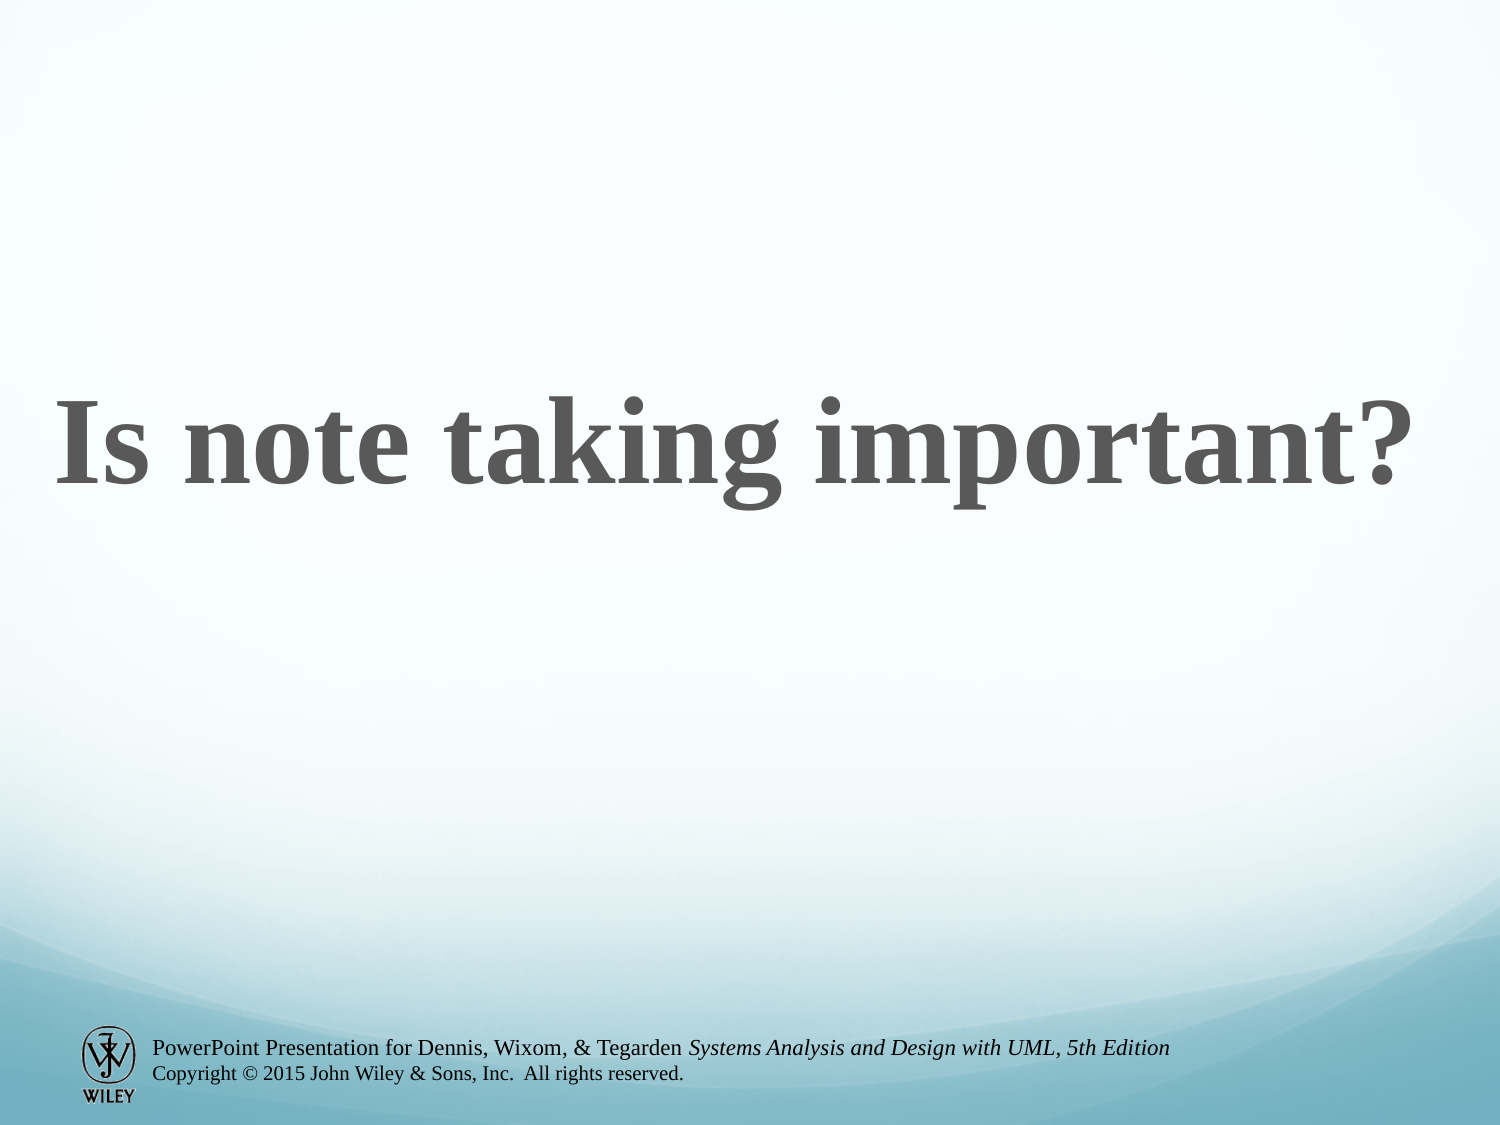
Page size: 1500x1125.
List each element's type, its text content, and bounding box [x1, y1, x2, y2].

list Is note taking important? [19, 0, 1484, 1029]
picture [78, 1029, 138, 1105]
